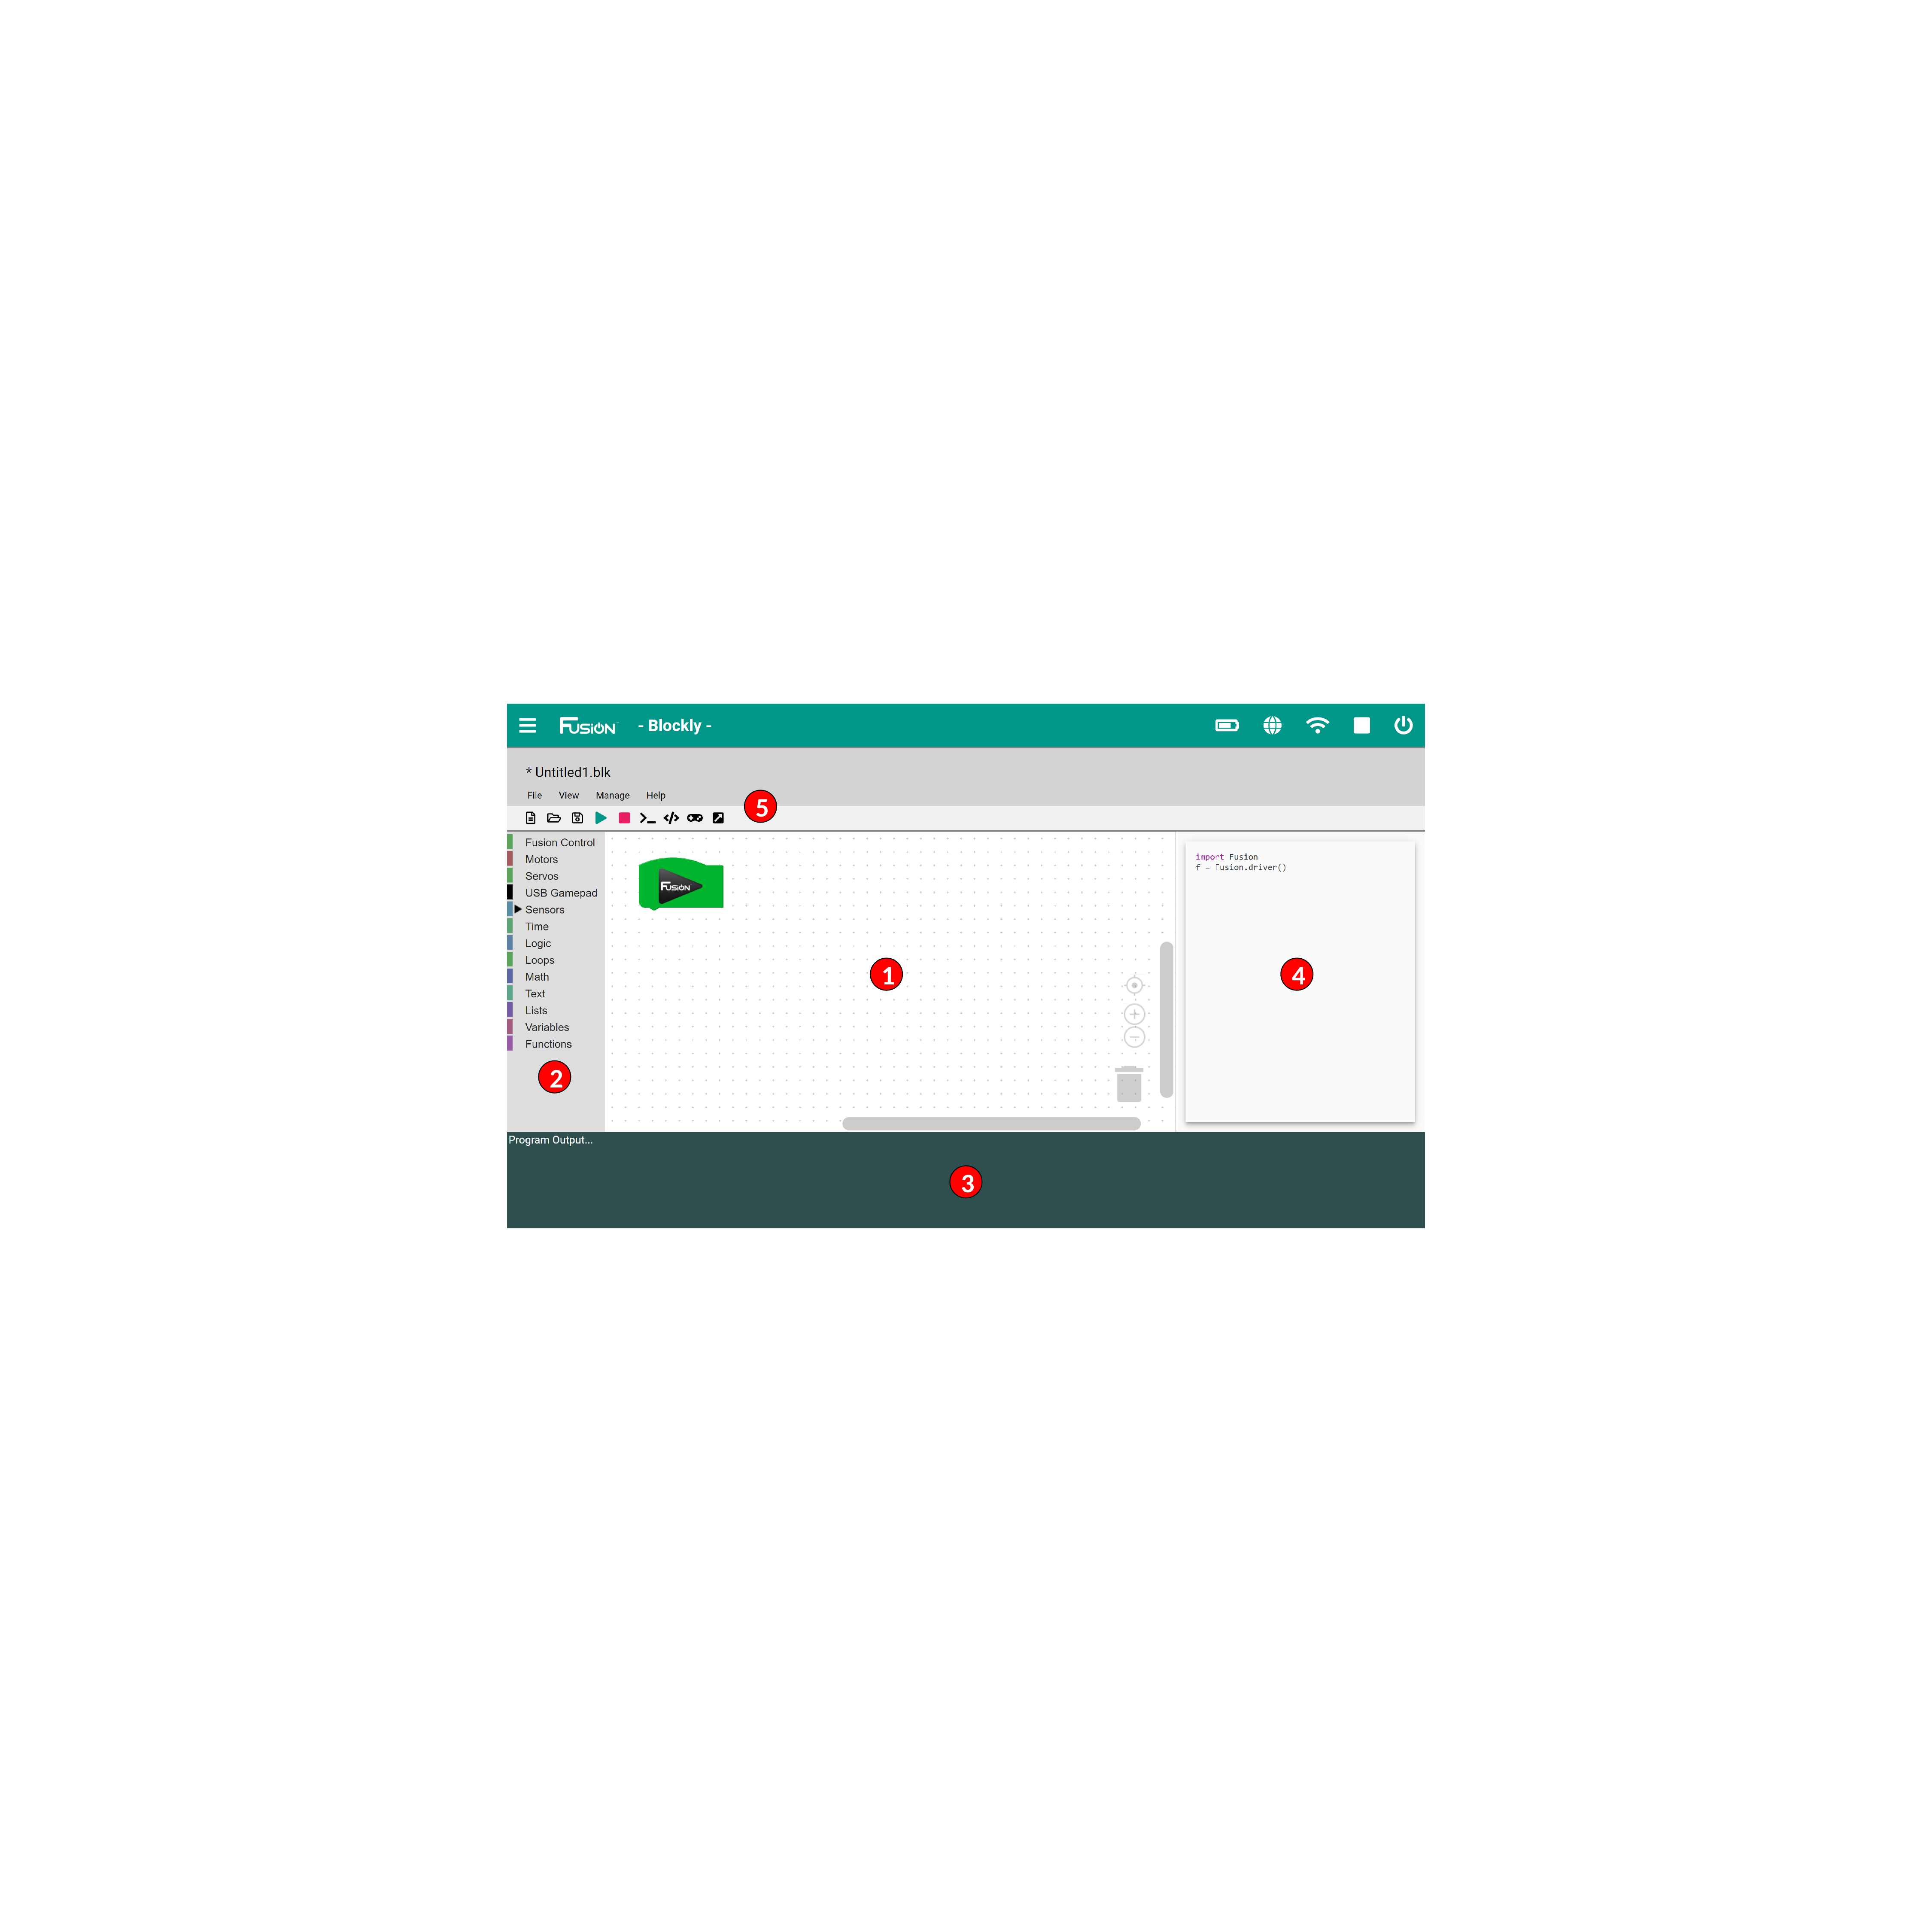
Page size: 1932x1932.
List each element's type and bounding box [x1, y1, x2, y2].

picture [507, 704, 1425, 1228]
